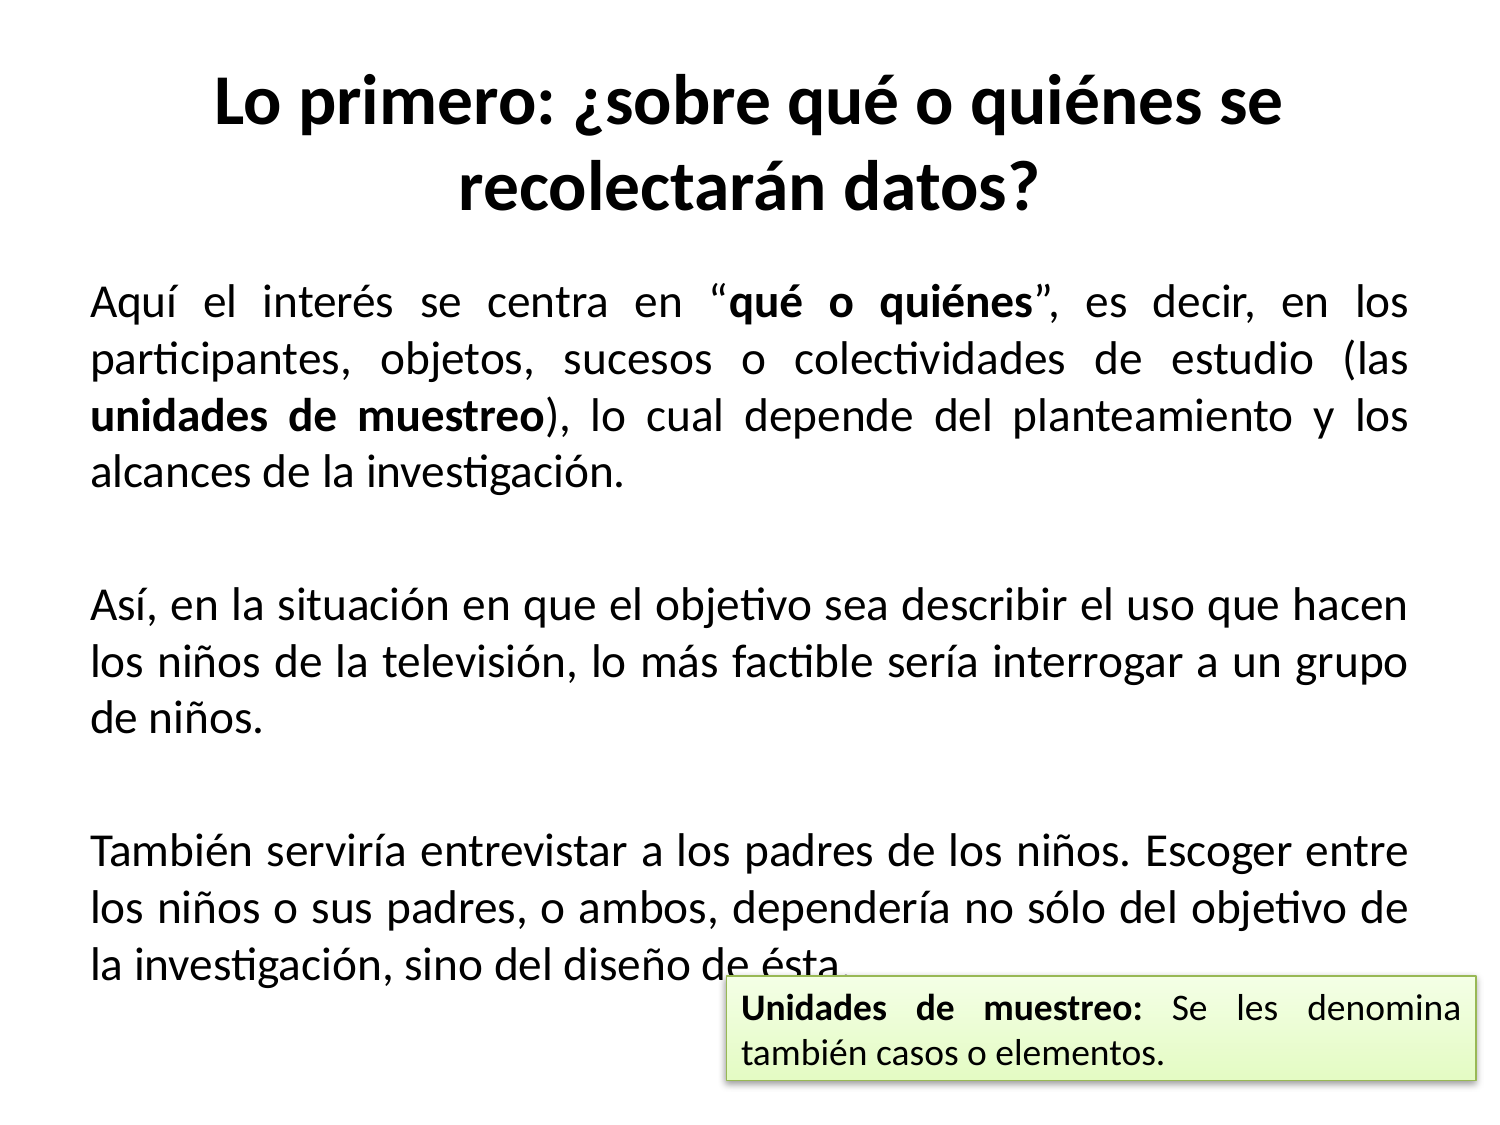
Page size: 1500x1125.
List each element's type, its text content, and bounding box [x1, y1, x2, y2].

list Aquí el interés se centra en “qué o quiénes”, es decir, en los participantes, objetos, sucesos o colectividades de estudio (las unidades de muestreo), lo cual depende del planteamiento y los alcances de la investigación. Así, en la situación en que el objetivo sea describir el uso que hacen los niños de la televisión, lo más factible sería interrogar a un grupo de niños. También serviría entrevistar a los padres de los niños. Escoger entre los niños o sus padres, o ambos, dependería no sólo del objetivo de la investigación, sino del diseño de ésta. [75, 262, 1425, 1005]
title Lo primero: ¿sobre qué o quiénes se recolectarán datos? [75, 45, 1425, 233]
text_box Unidades de muestreo: Se les denomina también casos o elementos. [726, 975, 1477, 1081]
